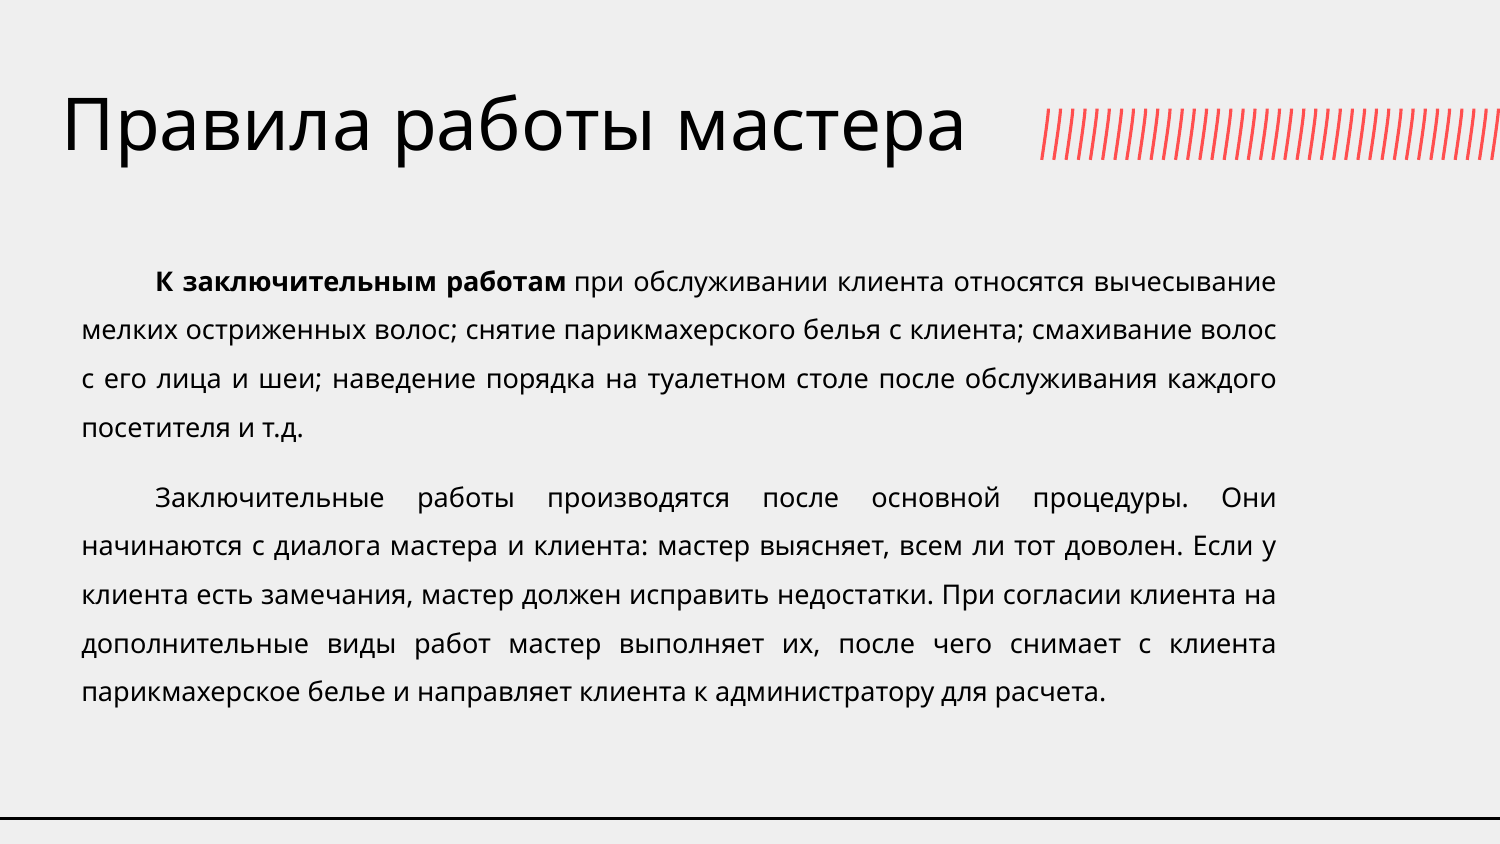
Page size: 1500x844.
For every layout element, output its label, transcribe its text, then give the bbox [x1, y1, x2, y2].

text_box К заключительным работам при обслуживании клиента относятся вычесывание мелких остриженных волос; снятие парикмахерского белья с клиента; смахивание волос с его лица и шеи; наведение порядка на туалетном столе после обслуживания каждого посетителя и т.д. Заключительные работы производятся после основной процедуры. Они начинаются с диалога мастера и клиента: мастер выясняет, всем ли тот доволен. Если у клиента есть замечания, мастер должен исправить недостатки. При согласии клиента на дополнительные виды работ мастер выполняет их, после чего снимает с клиента парикмахерское белье и направляет клиента к администратору для расчета. [66, 231, 1292, 724]
title Правила работы мастера [46, 62, 1311, 157]
